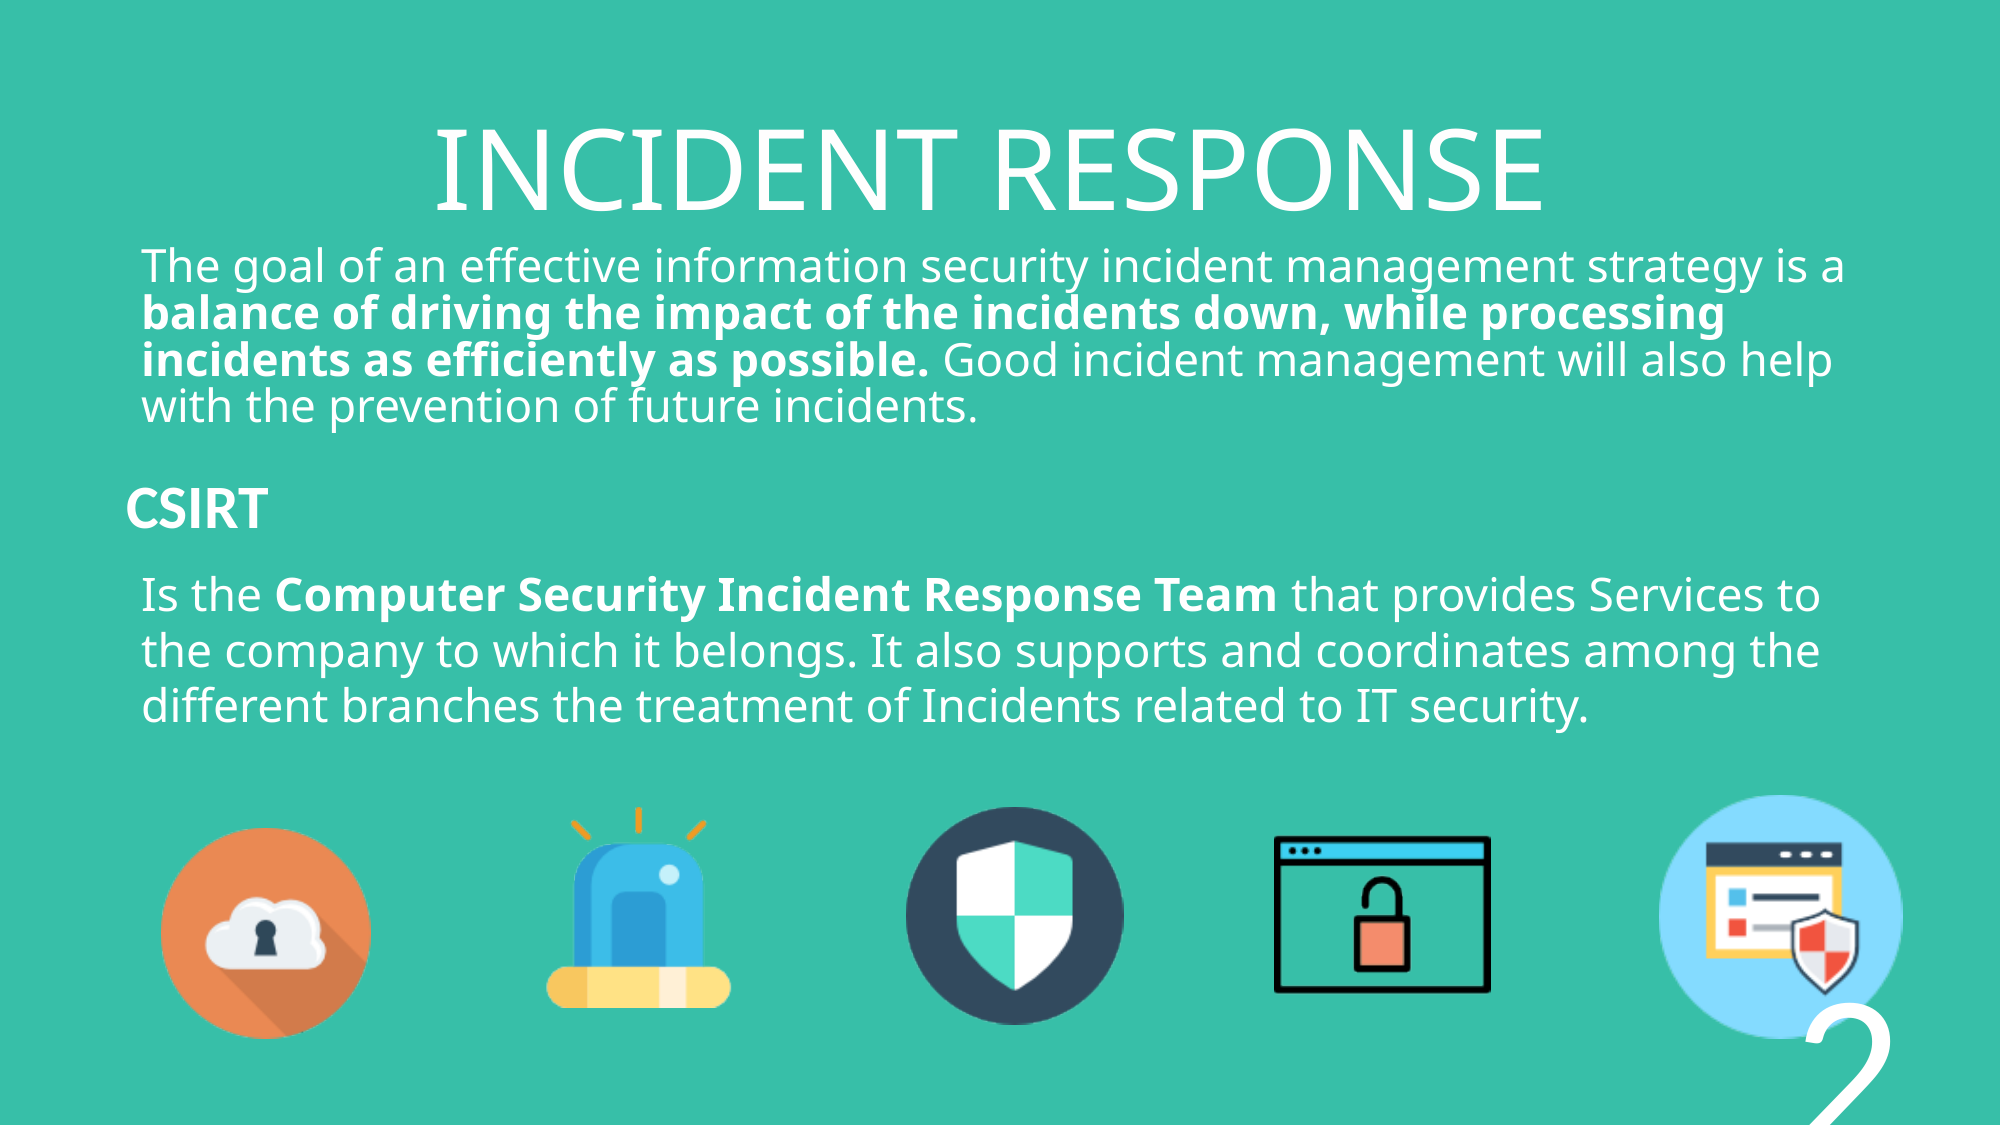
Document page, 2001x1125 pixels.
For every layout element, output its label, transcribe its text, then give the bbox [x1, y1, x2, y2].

title INCIDENT RESPONSE [107, 81, 1875, 270]
picture [1659, 794, 1903, 1039]
slide_number ‹#› [1437, 963, 1918, 1125]
list The goal of an effective information security incident management strategy is a balance of driving the impact of the incidents down, while processing incidents as efficiently as possible. Good incident management will also help with the prevention of future incidents. [110, 237, 1872, 450]
text_box CSIRT Is the Computer Security Incident Response Team that provides Services to the company to which it belongs. It also supports and coordinates among the different branches the treatment of Incidents related to IT security. [110, 482, 1875, 829]
picture [160, 828, 372, 1039]
picture [538, 807, 740, 1008]
picture [1274, 807, 1491, 1024]
picture [906, 807, 1124, 1025]
